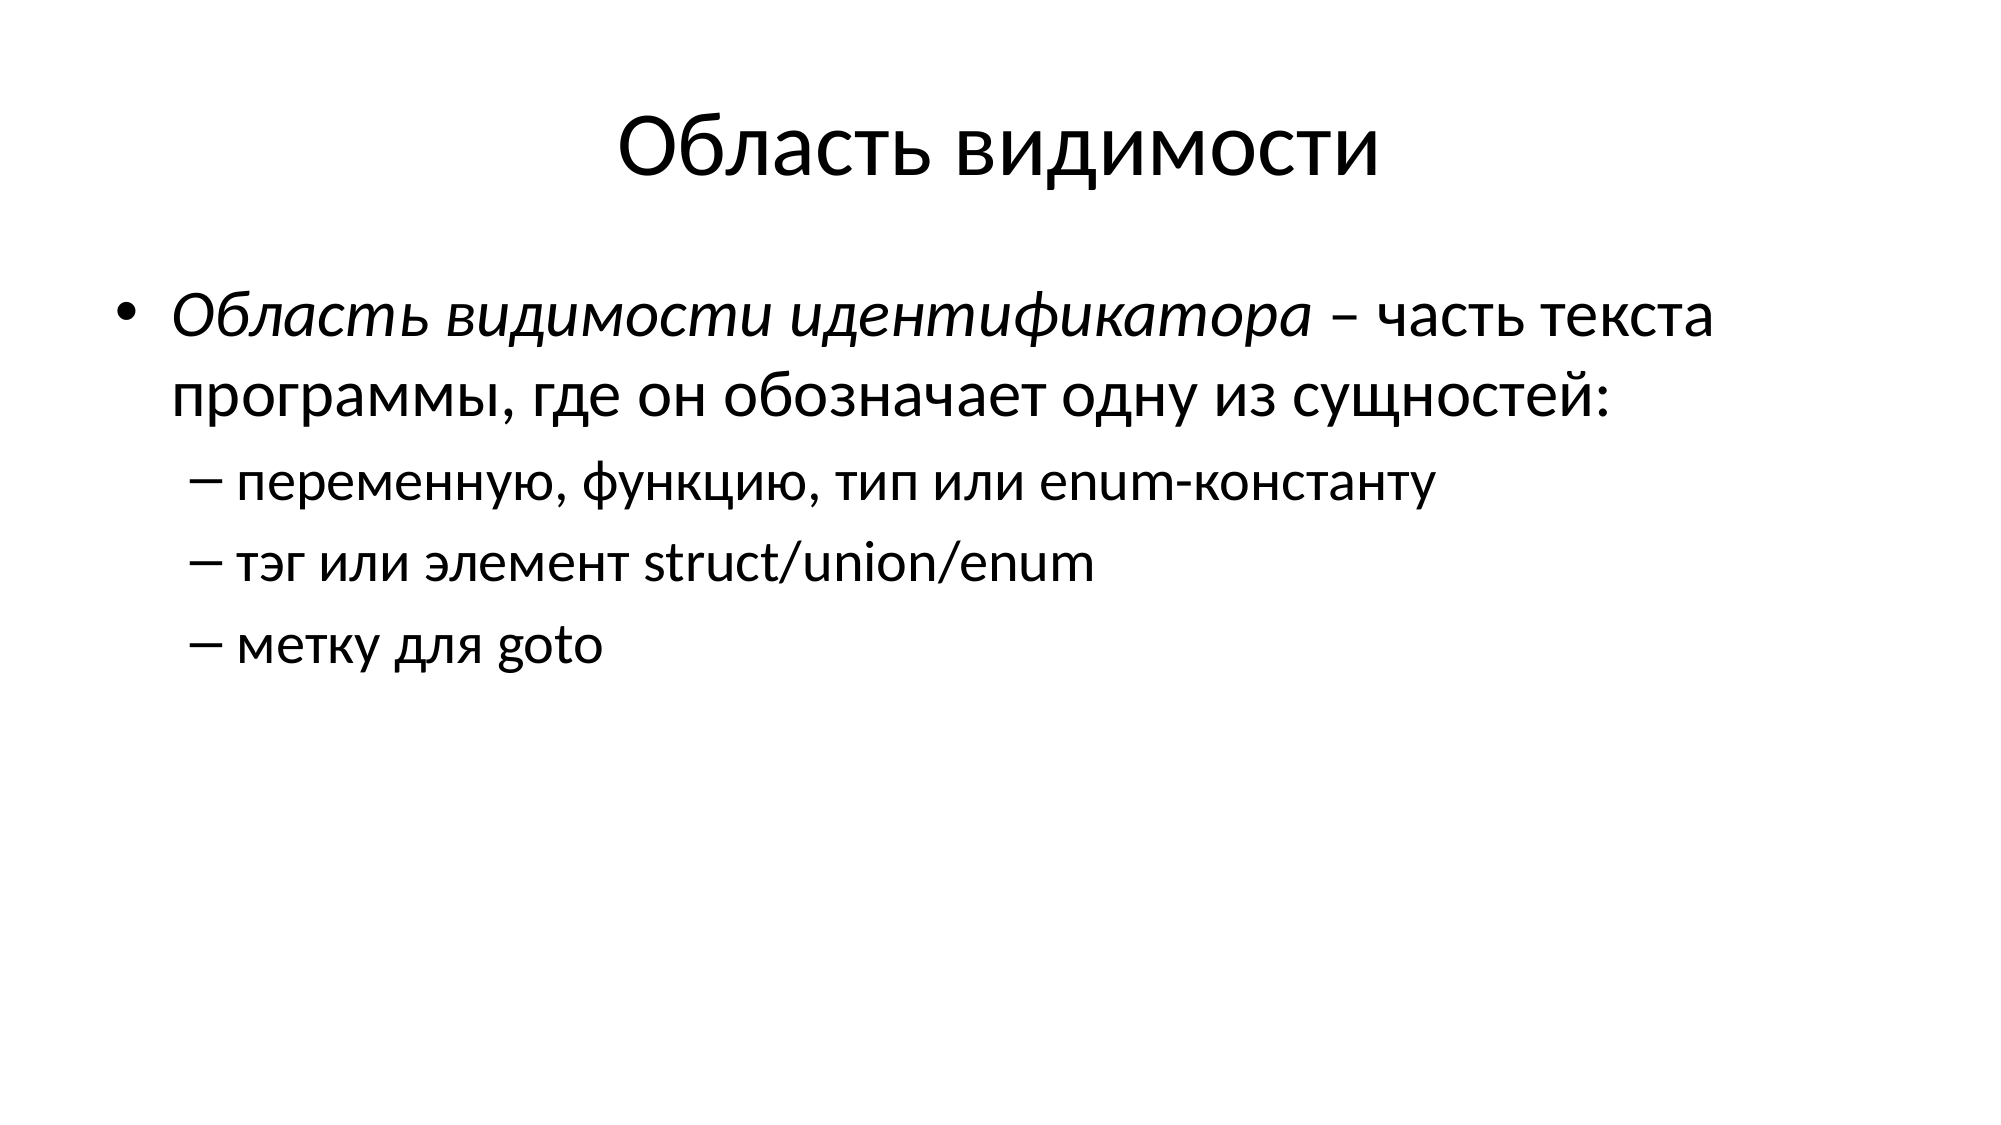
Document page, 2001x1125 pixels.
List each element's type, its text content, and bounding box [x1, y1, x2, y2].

title Область видимости [99, 45, 1900, 233]
list Область видимости идентификатора – часть текста программы, где он обозначает одну из сущностей: переменную, функцию, тип или enum-константу тэг или элемент struct/union/enum метку для goto [99, 262, 1900, 1005]
